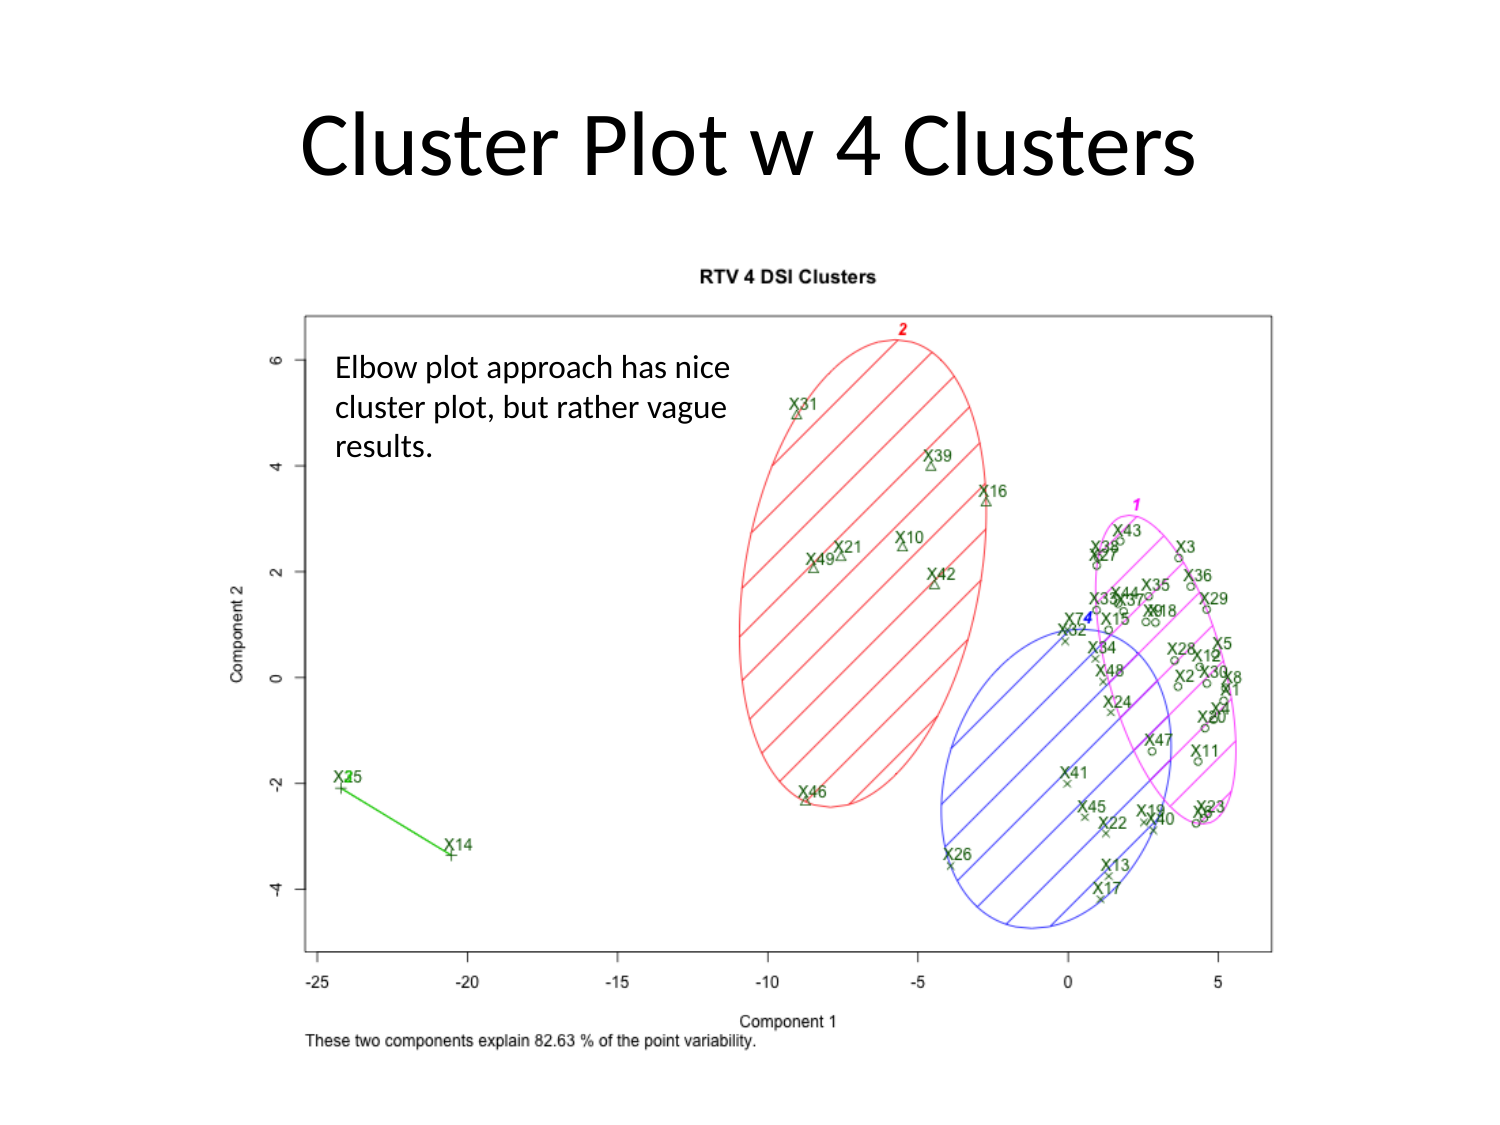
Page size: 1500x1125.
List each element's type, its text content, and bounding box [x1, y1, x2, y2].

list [224, 236, 1313, 1053]
title Cluster Plot w 4 Clusters [75, 45, 1425, 233]
